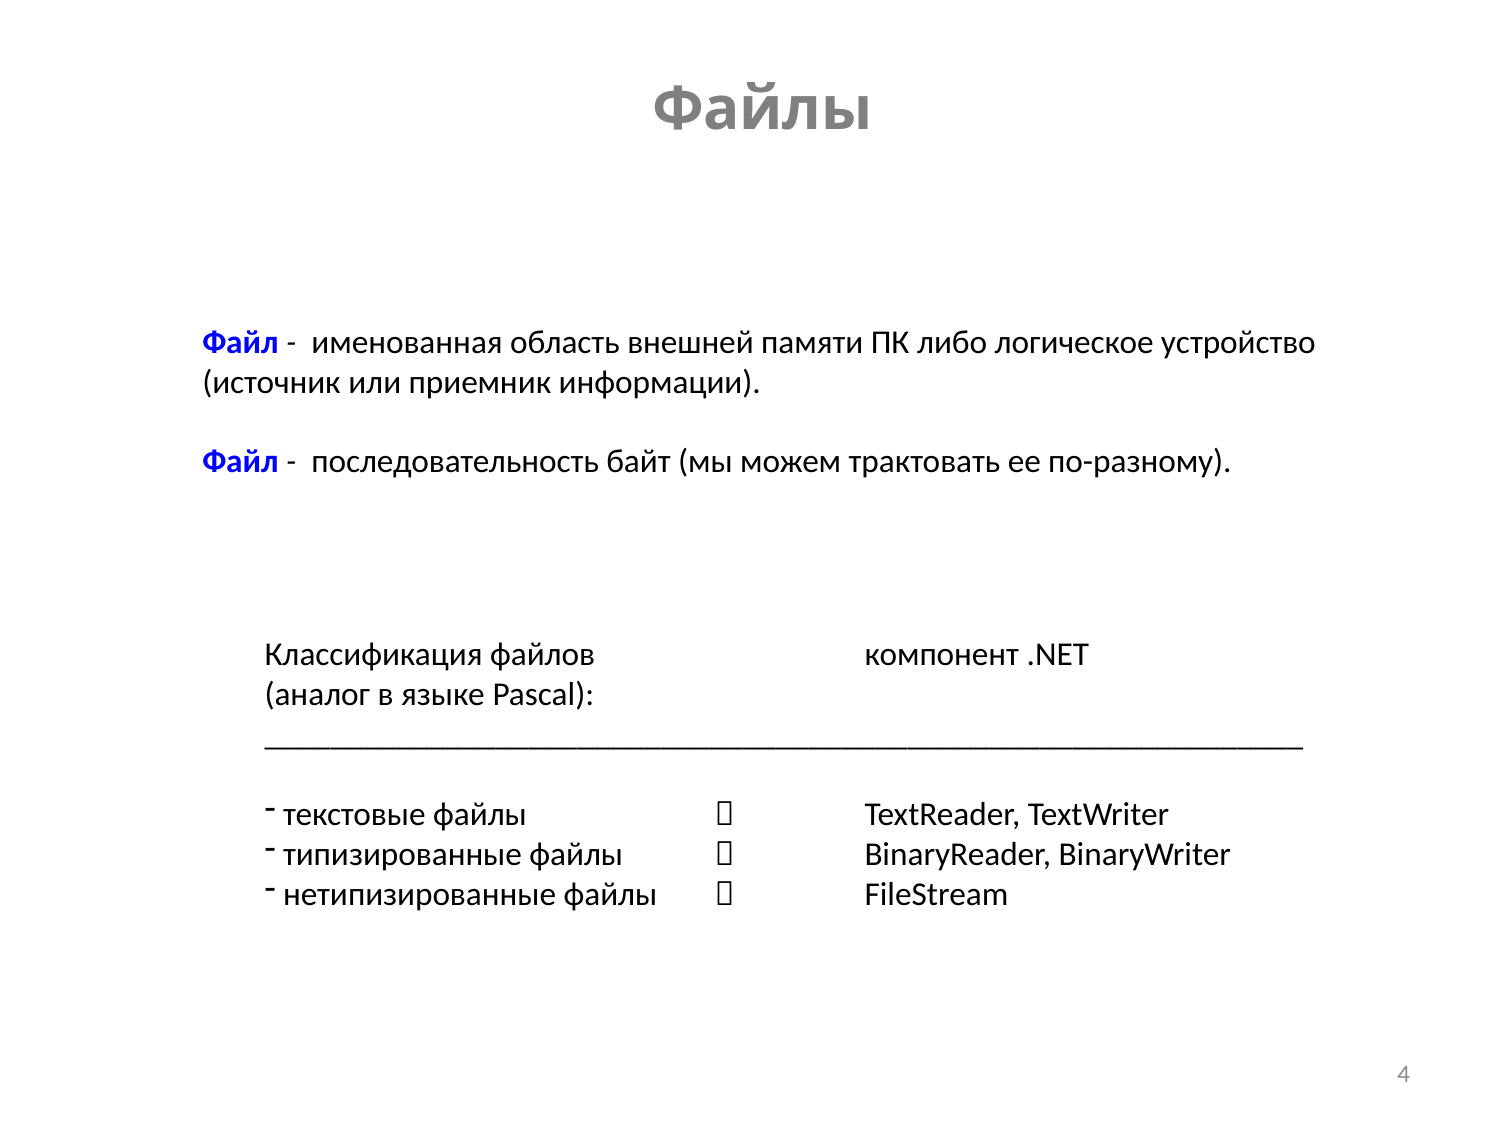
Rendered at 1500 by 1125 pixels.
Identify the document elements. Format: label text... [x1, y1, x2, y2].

text_box Файлы [150, 62, 1375, 150]
text_box Классификация файлов компонент .NET (аналог в языке Pascal): _______________________________________________________________ текстовые файлы  TextReader, TextWriter типизированные файлы  BinaryReader, BinaryWriter нетипизированные файлы  FileStream [249, 624, 1363, 920]
text_box Файл - именованная область внешней памяти ПК либо логическое устройство (источник или приемник информации). Файл - последовательность байт (мы можем трактовать ее по-разному). [187, 312, 1400, 487]
slide_number 4 [1074, 1042, 1425, 1103]
